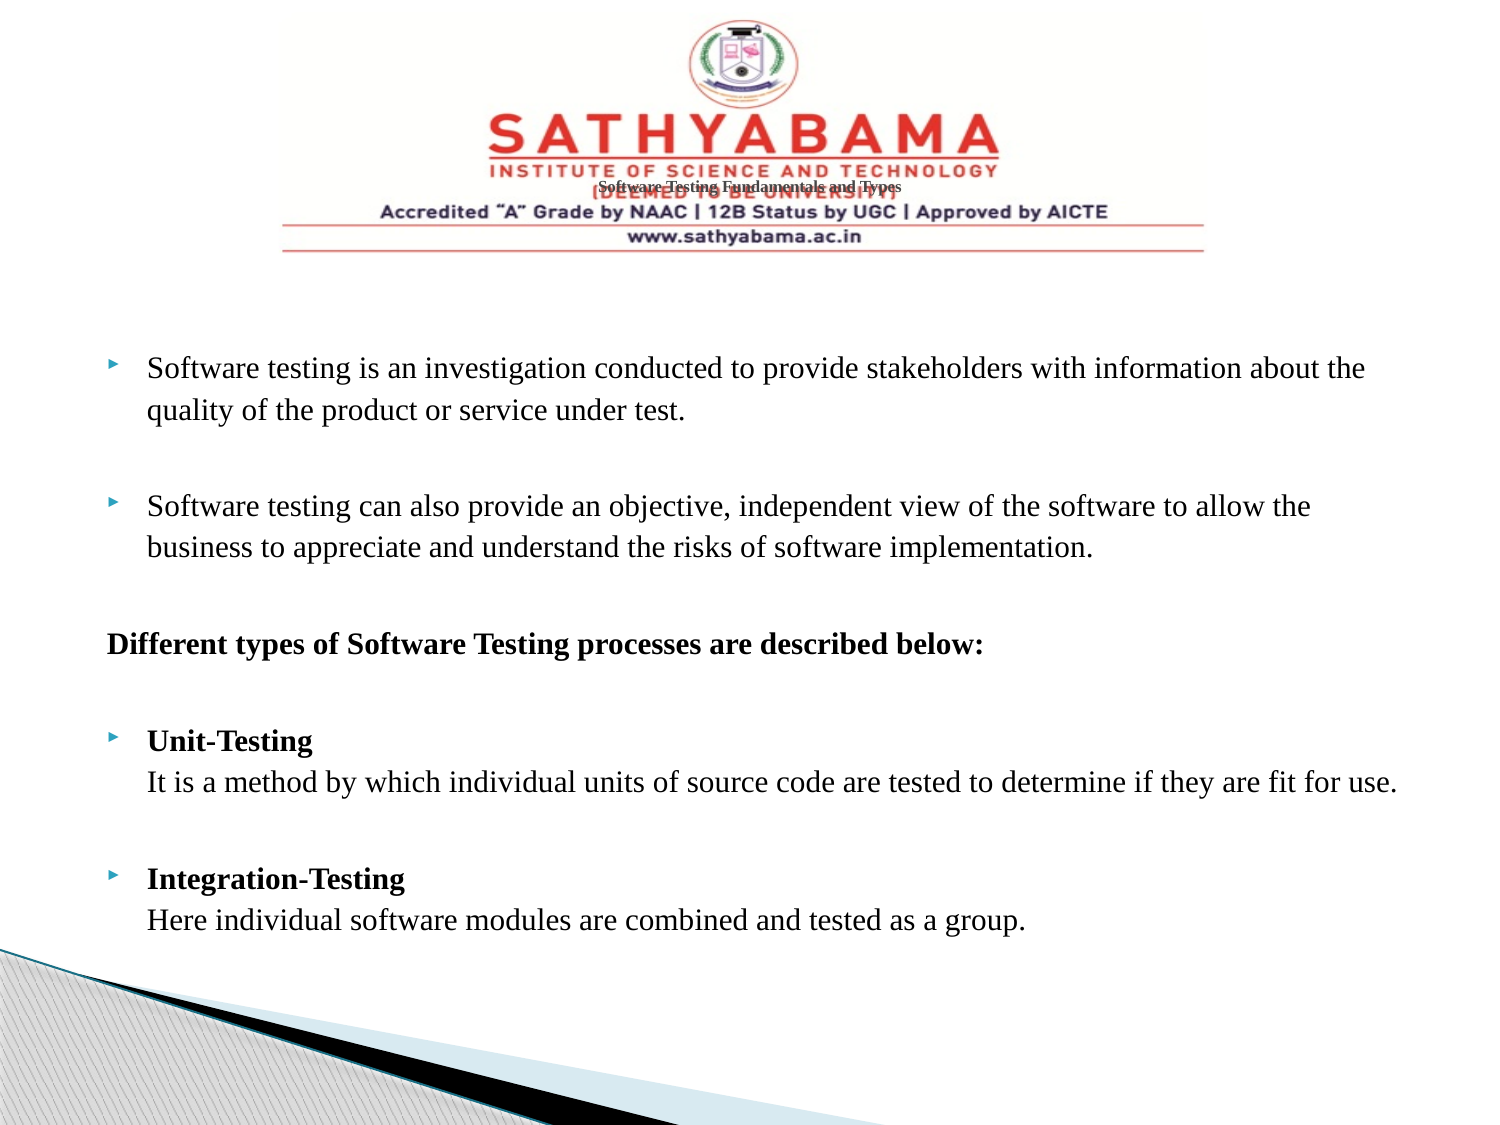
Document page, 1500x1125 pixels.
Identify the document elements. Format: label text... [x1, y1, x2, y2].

title Software Testing Fundamentals and Types [75, 45, 1425, 233]
list Software testing is an investigation conducted to provide stakeholders with information about the quality of the product or service under test. Software testing can also provide an objective, independent view of the software to allow the business to appreciate and understand the risks of software implementation. Different types of Software Testing processes are described below: Unit-Testing It is a method by which individual units of source code are tested to determine if they are fit for use. Integration-Testing Here individual software modules are combined and tested as a group. [75, 243, 1425, 986]
picture [249, 233, 1225, 243]
picture [249, 12, 1225, 45]
